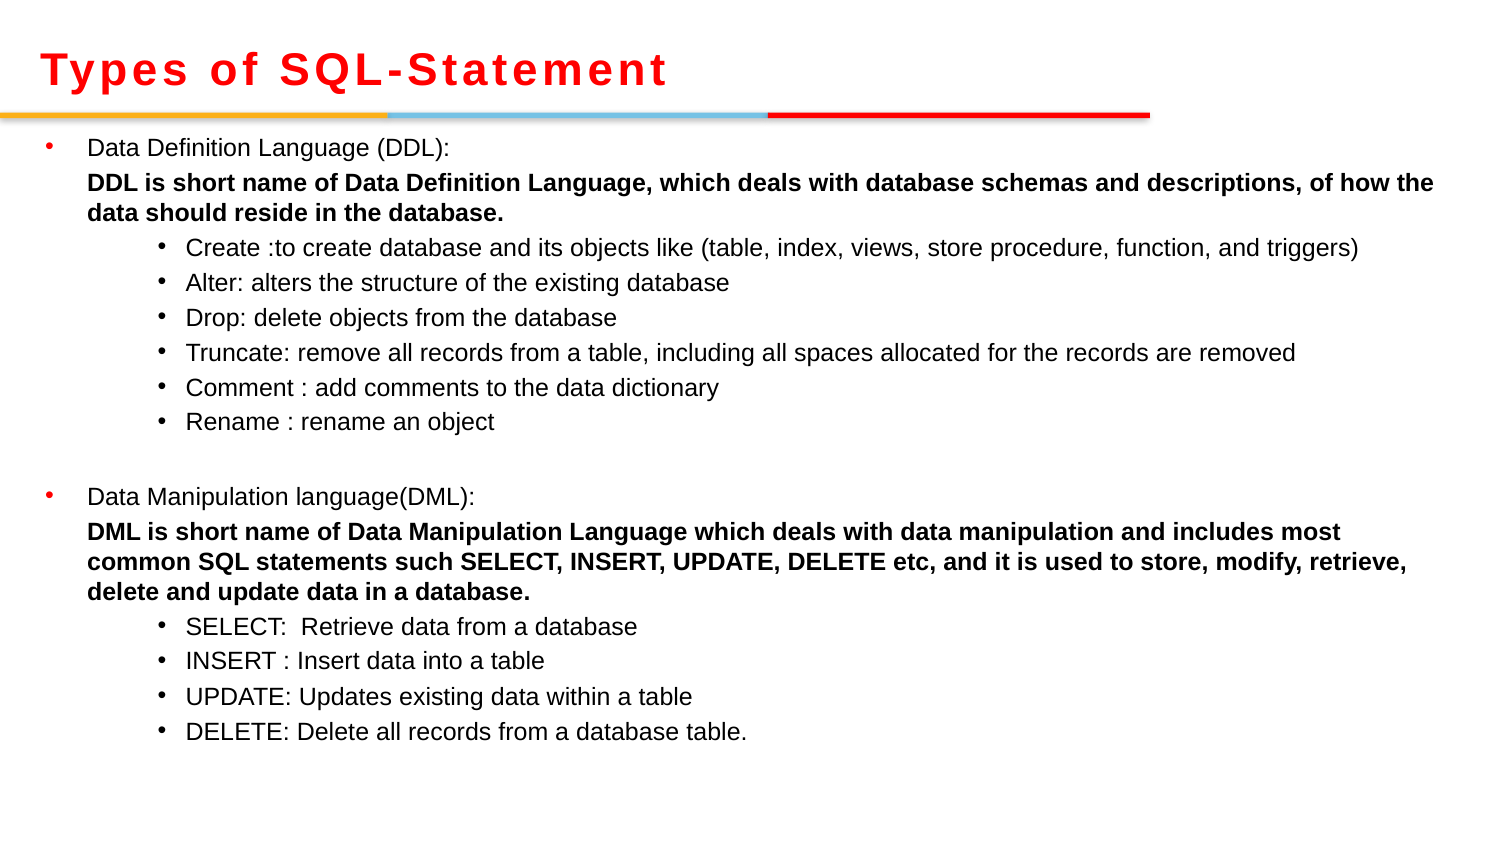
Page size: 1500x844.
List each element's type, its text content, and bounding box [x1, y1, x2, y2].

list Types of SQL-Statement [40, 19, 1113, 115]
list Data Definition Language (DDL): DDL is short name of Data Definition Language, which deals with database schemas and descriptions, of how the data should reside in the database. Create :to create database and its objects like (table, index, views, store procedure, function, and triggers) Alter: alters the structure of the existing database Drop: delete objects from the database Truncate: remove all records from a table, including all spaces allocated for the records are removed Comment : add comments to the data dictionary Rename : rename an object Data Manipulation language(DML): DML is short name of Data Manipulation Language which deals with data manipulation and includes most common SQL statements such SELECT, INSERT, UPDATE, DELETE etc, and it is used to store, modify, retrieve, delete and update data in a database. SELECT: Retrieve data from a database INSERT : Insert data into a table UPDATE: Updates existing data within a table DELETE: Delete all records from a database table. [45, 123, 1440, 800]
